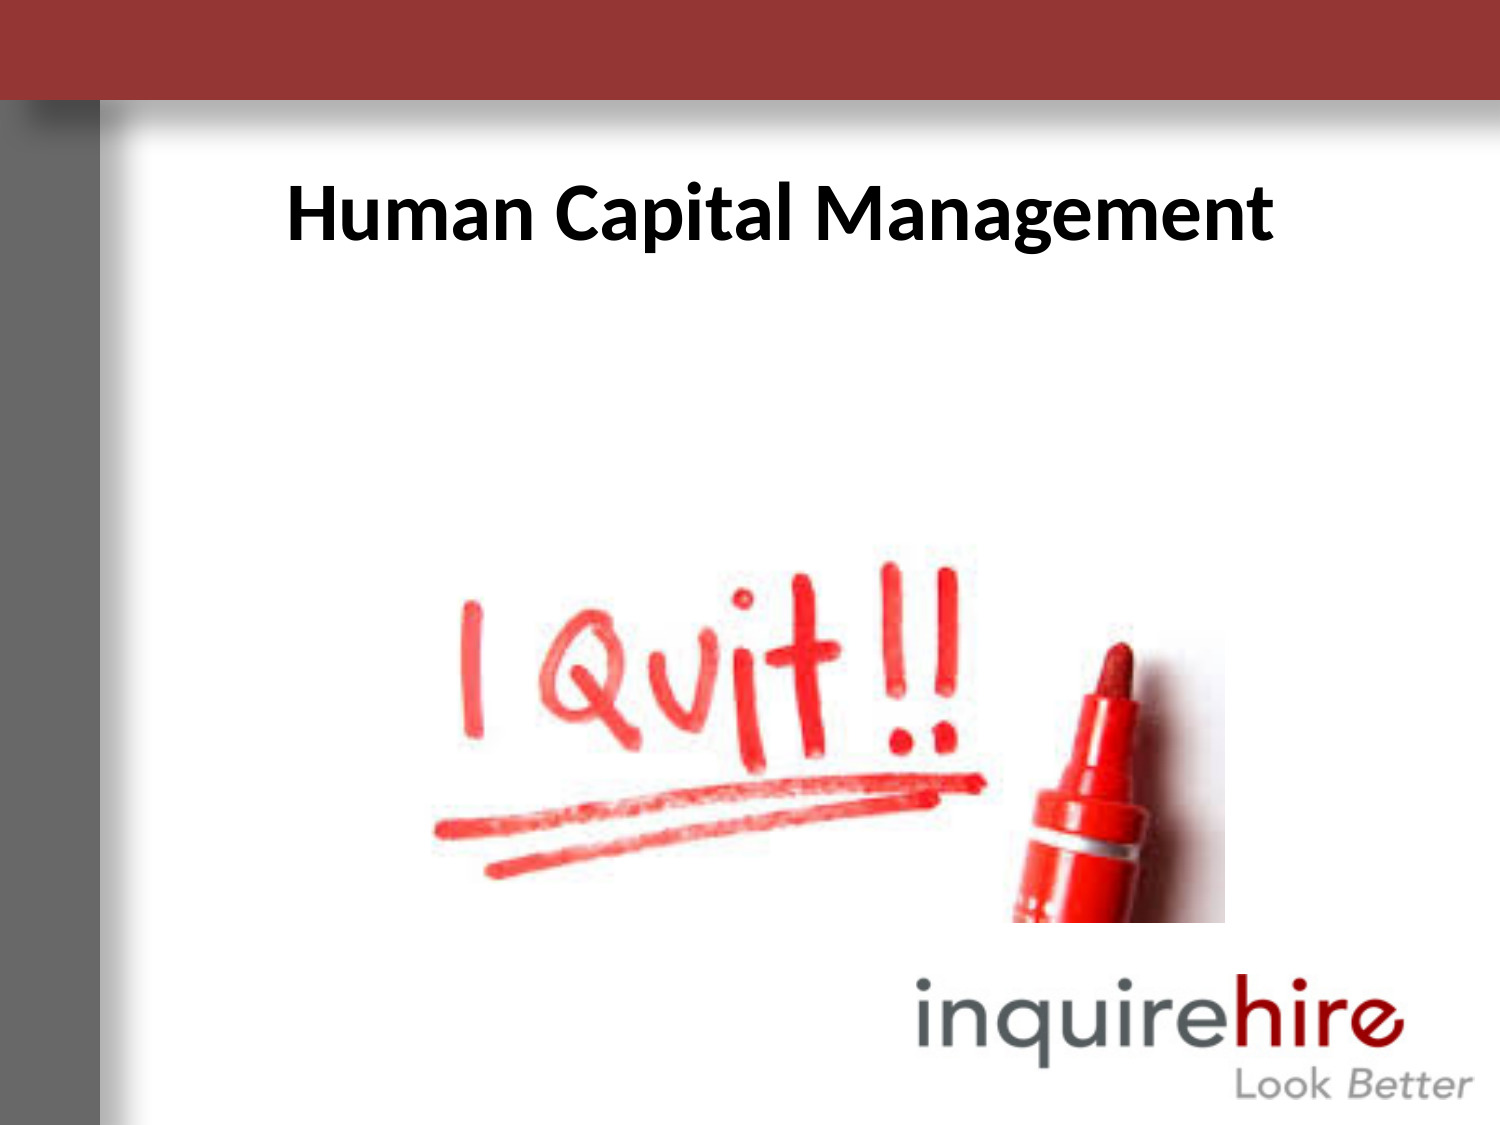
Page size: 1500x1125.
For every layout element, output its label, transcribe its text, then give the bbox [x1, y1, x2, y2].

text_box [0, 0, 1500, 102]
picture [916, 974, 1476, 1101]
picture [355, 312, 1226, 923]
text_box [0, 102, 102, 1125]
text_box Human Capital Management [149, 149, 1413, 265]
